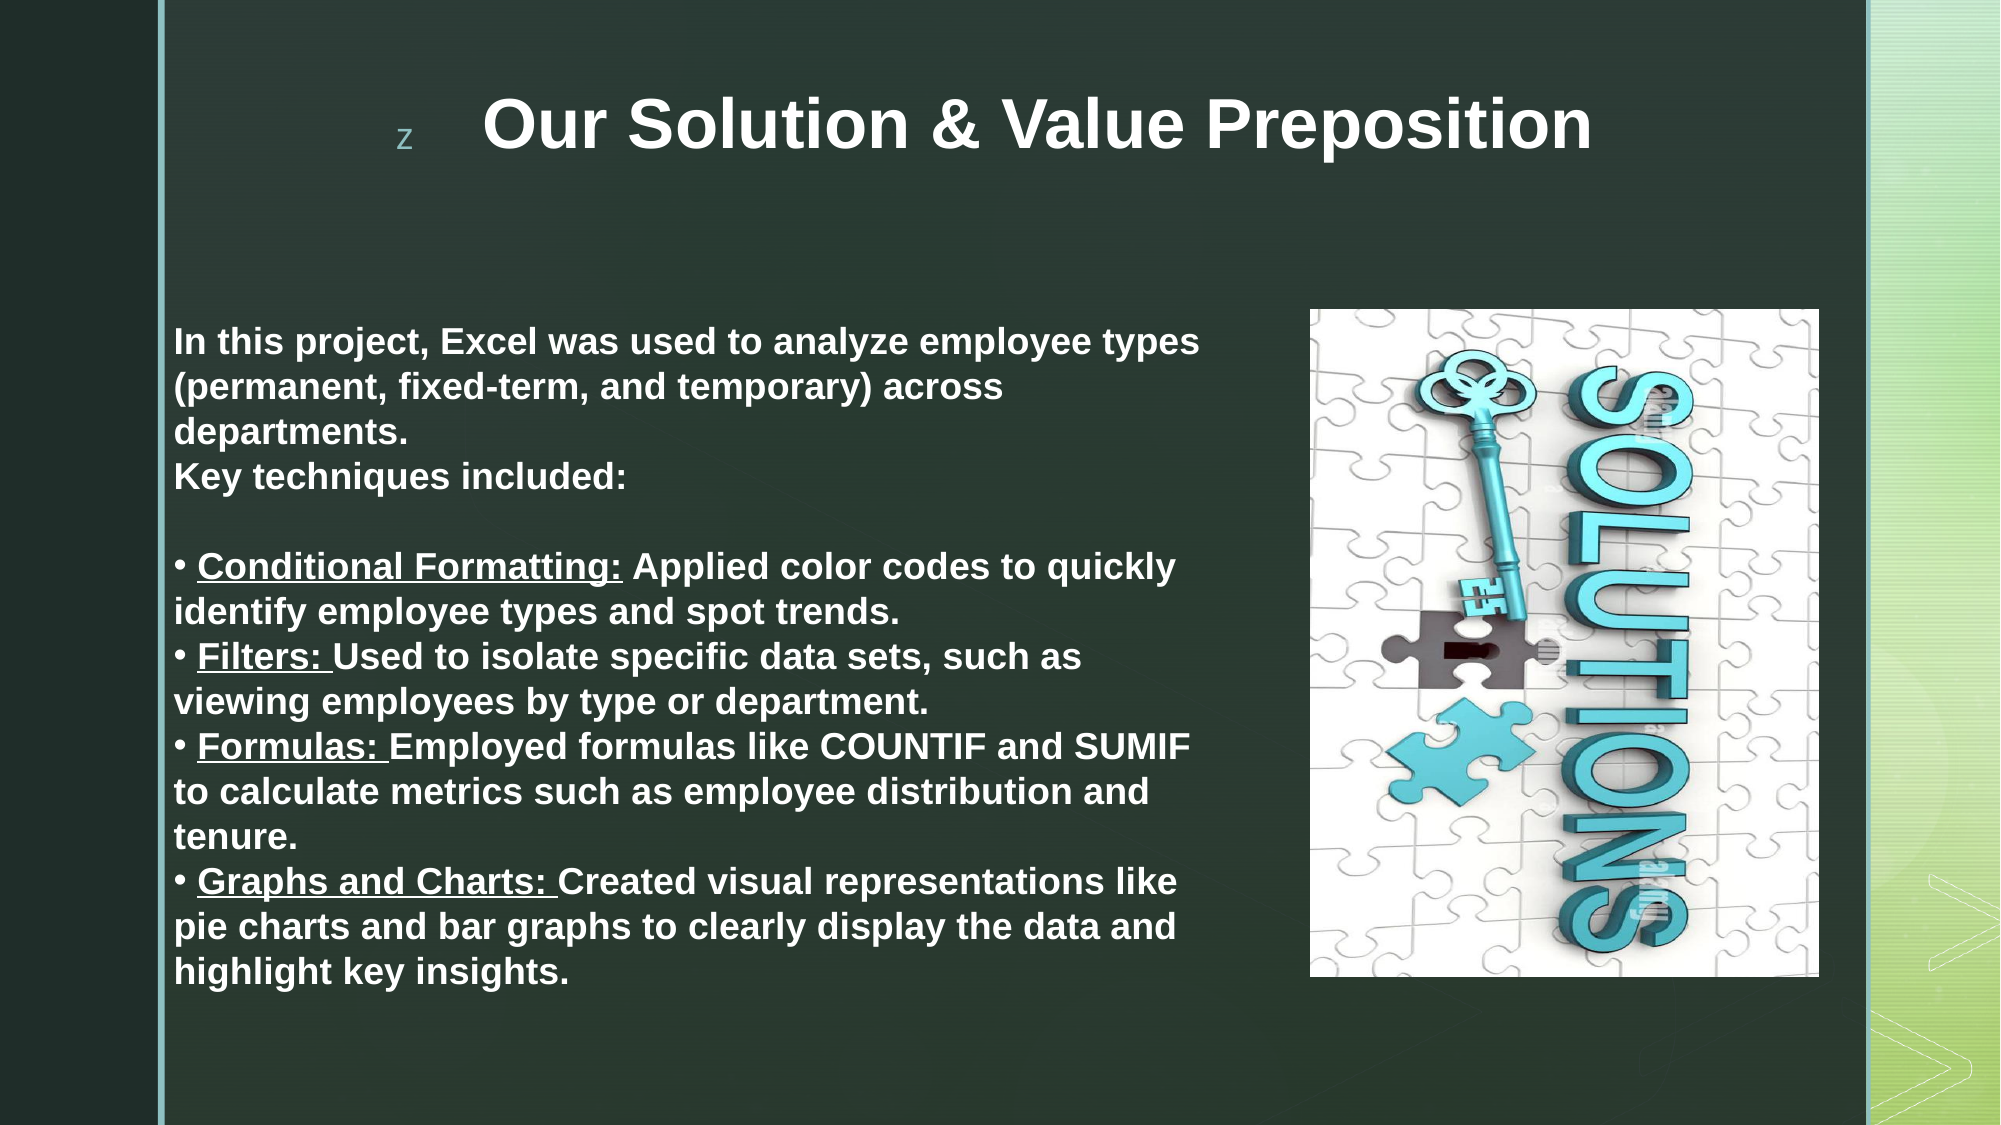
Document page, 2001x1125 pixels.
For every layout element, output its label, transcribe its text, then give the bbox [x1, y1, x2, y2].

title Our Solution & Value Preposition [324, 79, 1631, 257]
picture [1310, 308, 1819, 977]
picture [1871, 0, 2001, 1125]
text_box In this project, Excel was used to analyze employee types (permanent, fixed-term, and temporary) across departments. Key techniques included: Conditional Formatting: Applied color codes to quickly identify employee types and spot trends. Filters: Used to isolate specific data sets, such as viewing employees by type or department. Formulas: Employed formulas like COUNTIF and SUMIF to calculate metrics such as employee distribution and tenure. Graphs and Charts: Created visual representations like pie charts and bar graphs to clearly display the data and highlight key insights. [158, 309, 1221, 999]
